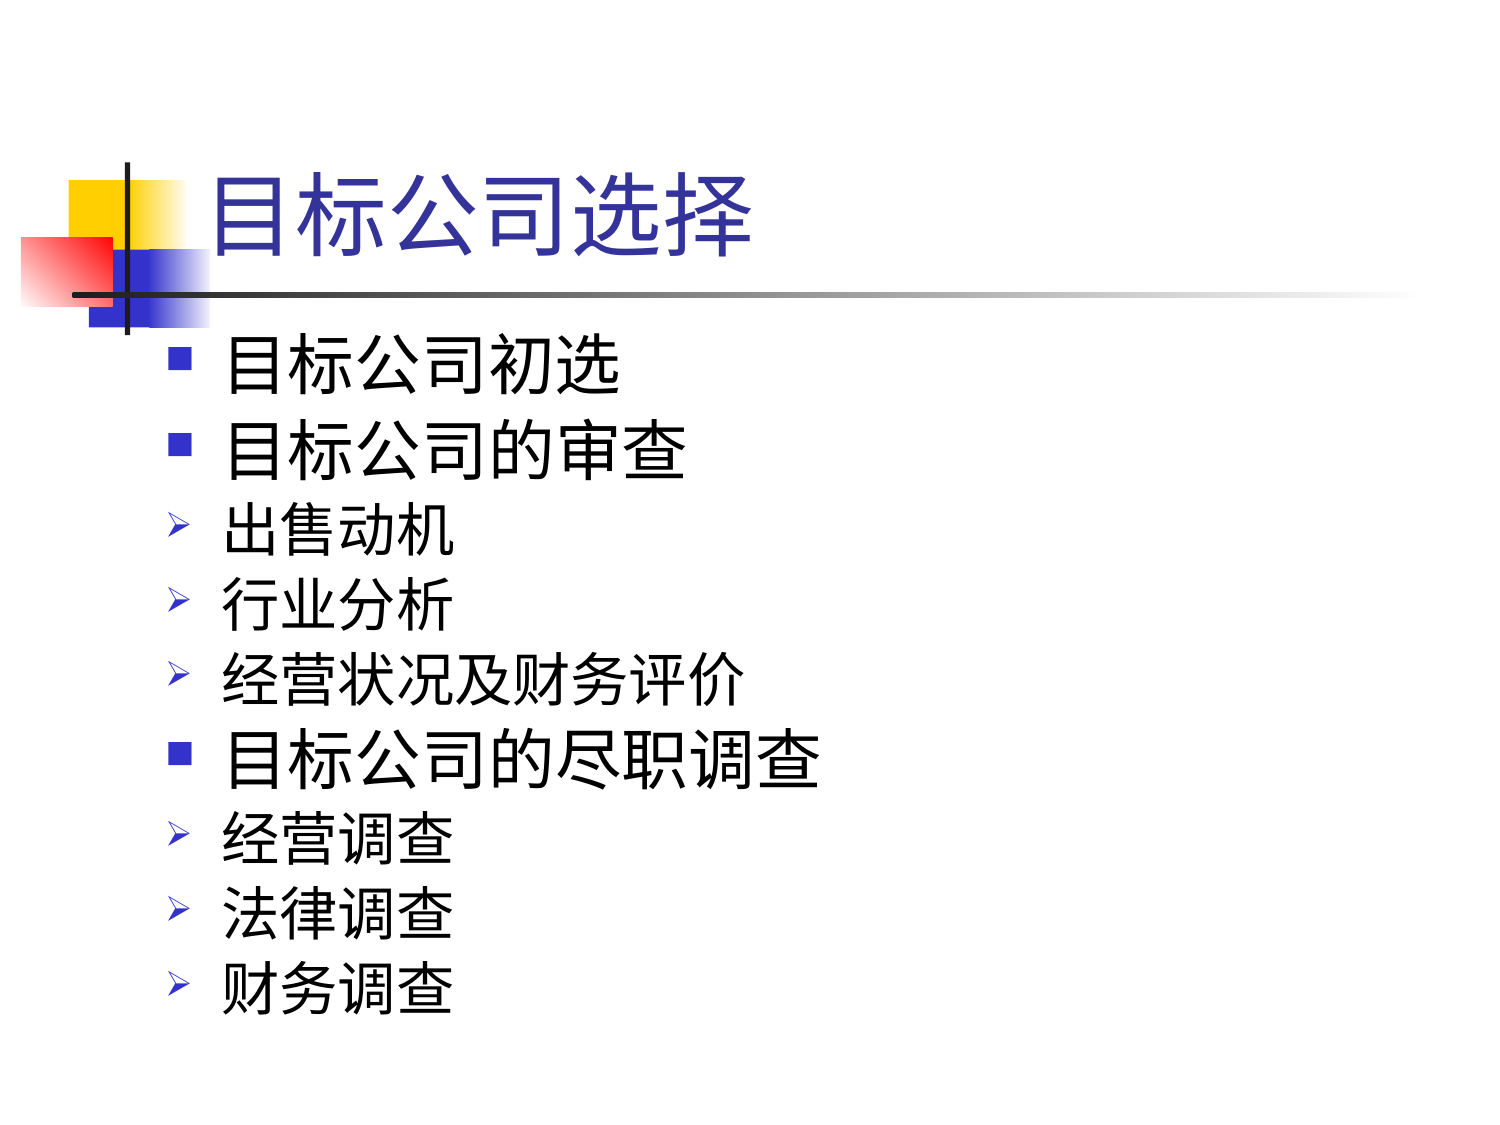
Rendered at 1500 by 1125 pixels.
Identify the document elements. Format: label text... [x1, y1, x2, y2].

list 目标公司初选 目标公司的审查 出售动机 行业分析 经营状况及财务评价 目标公司的尽职调查 经营调查 法律调查 财务调查 [149, 324, 1470, 1076]
title 目标公司选择 [188, 34, 1468, 276]
